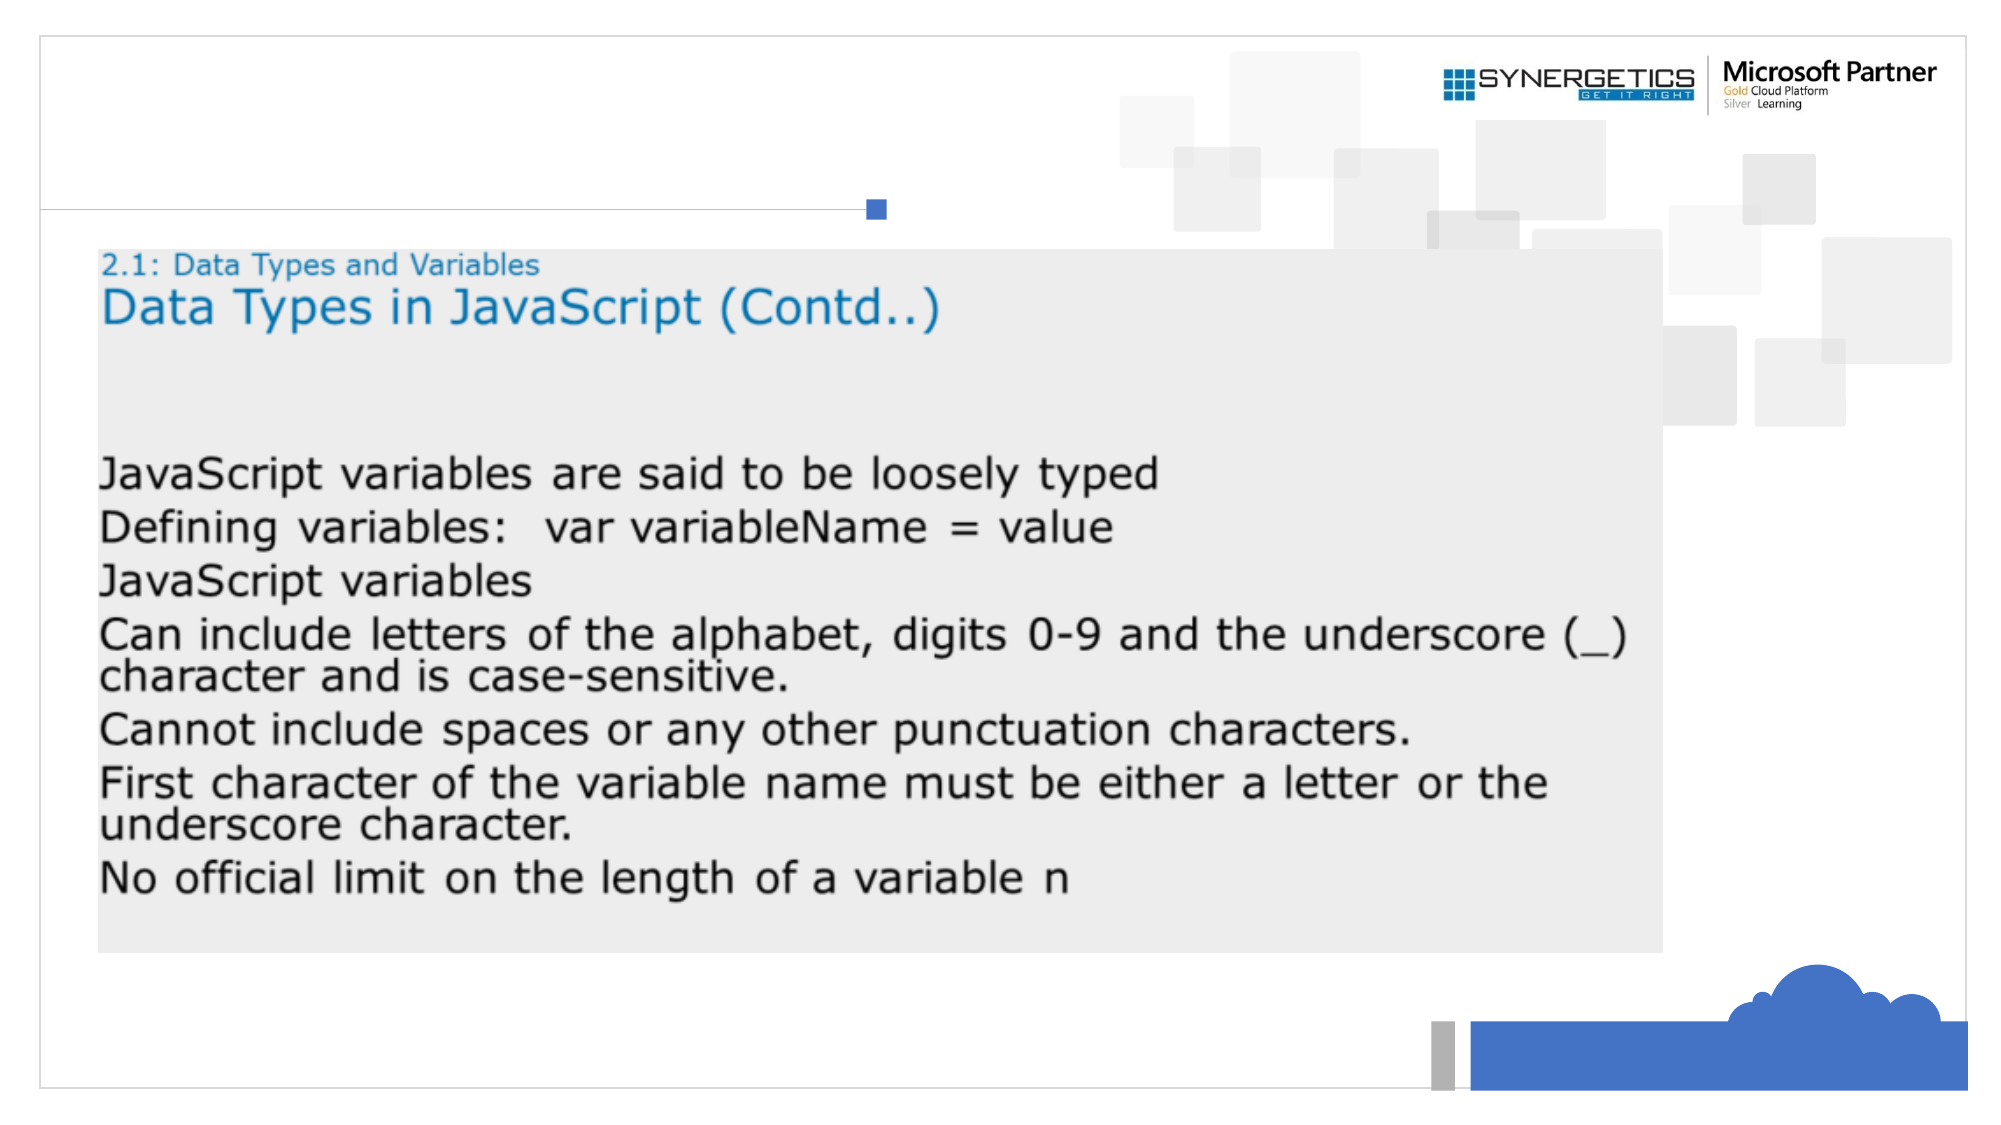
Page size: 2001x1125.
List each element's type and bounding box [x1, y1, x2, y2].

picture [1431, 48, 1955, 120]
picture [98, 249, 1663, 953]
